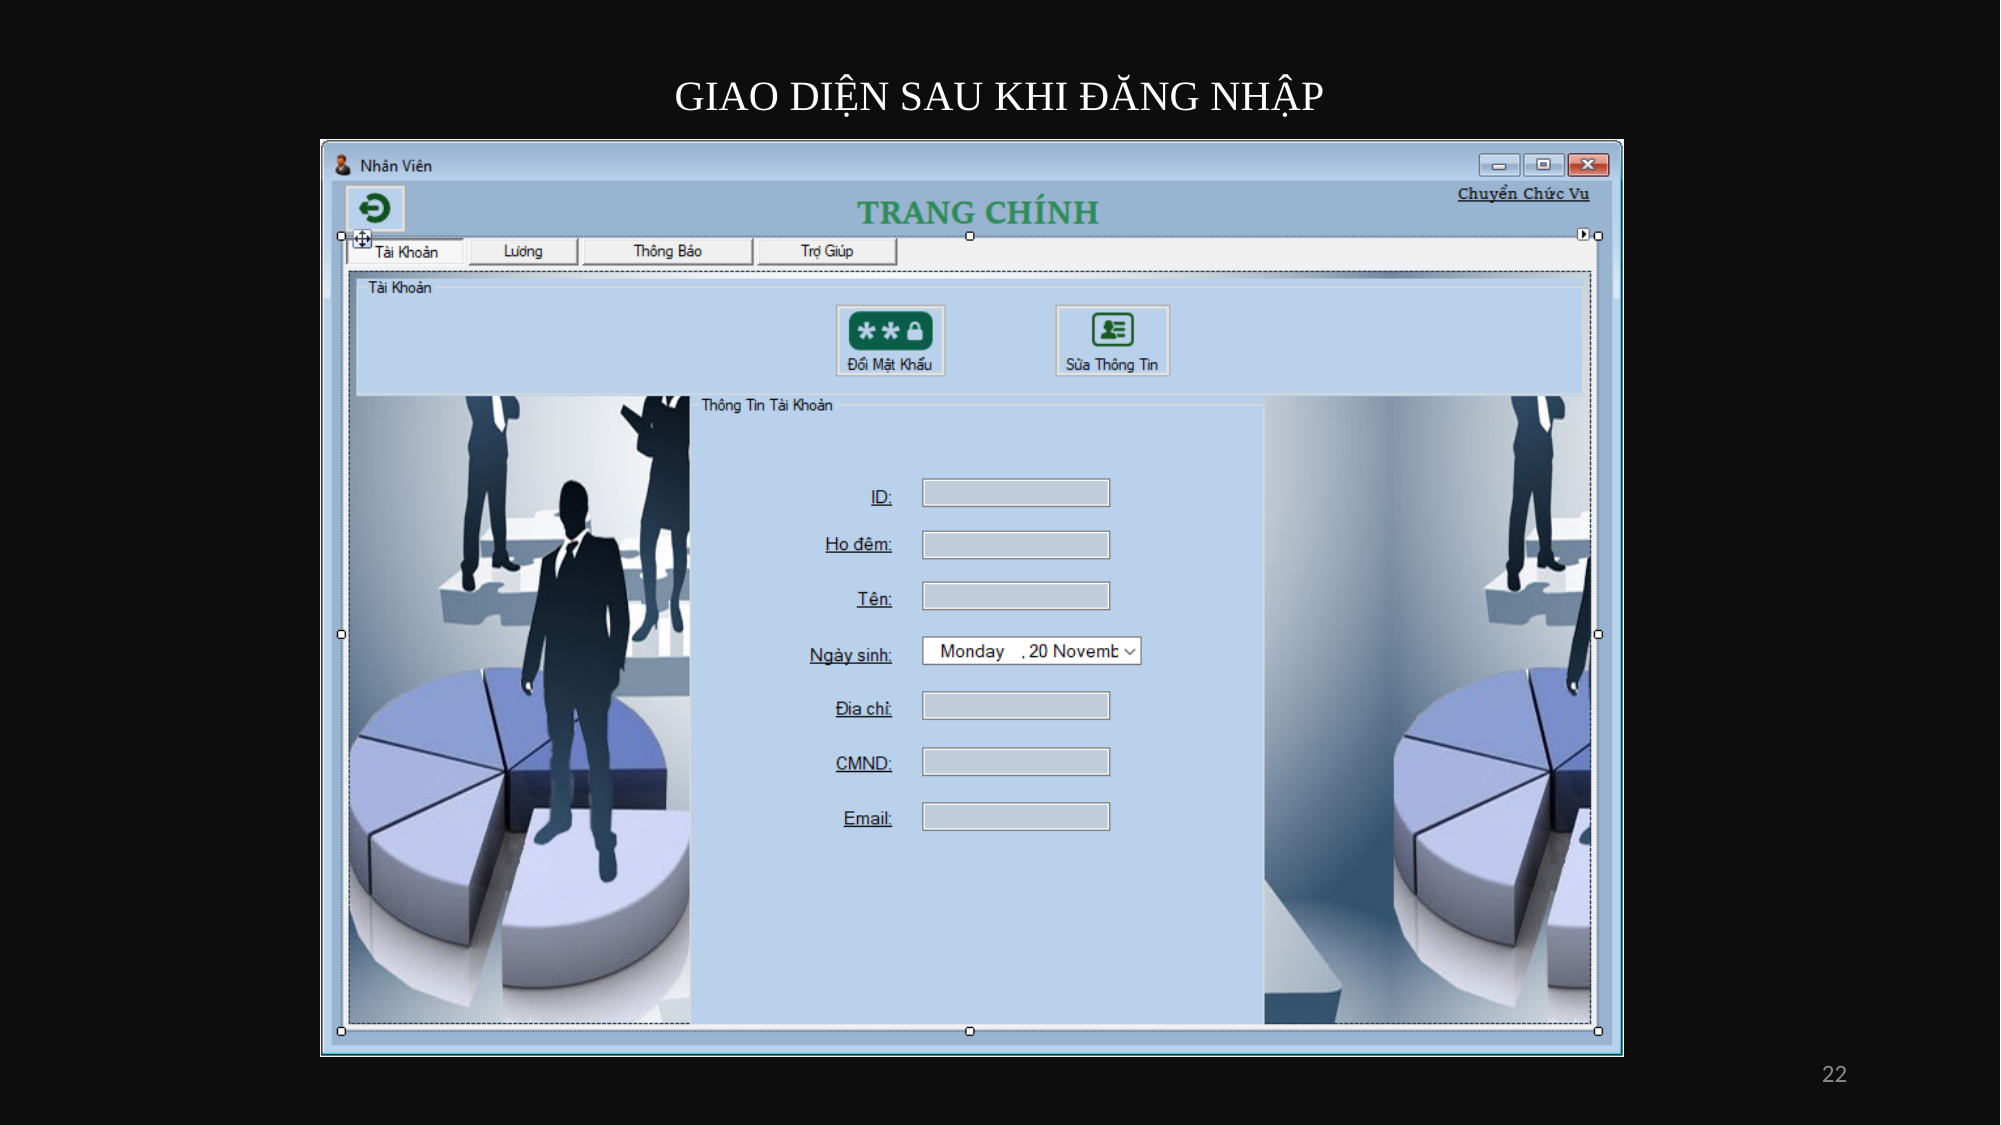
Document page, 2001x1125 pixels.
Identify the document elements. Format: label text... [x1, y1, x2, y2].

text_box GIAO DIỆN SAU KHI ĐĂNG NHẬP [659, 61, 1341, 127]
slide_number 22 [1412, 1042, 1863, 1103]
picture [320, 139, 1624, 1058]
